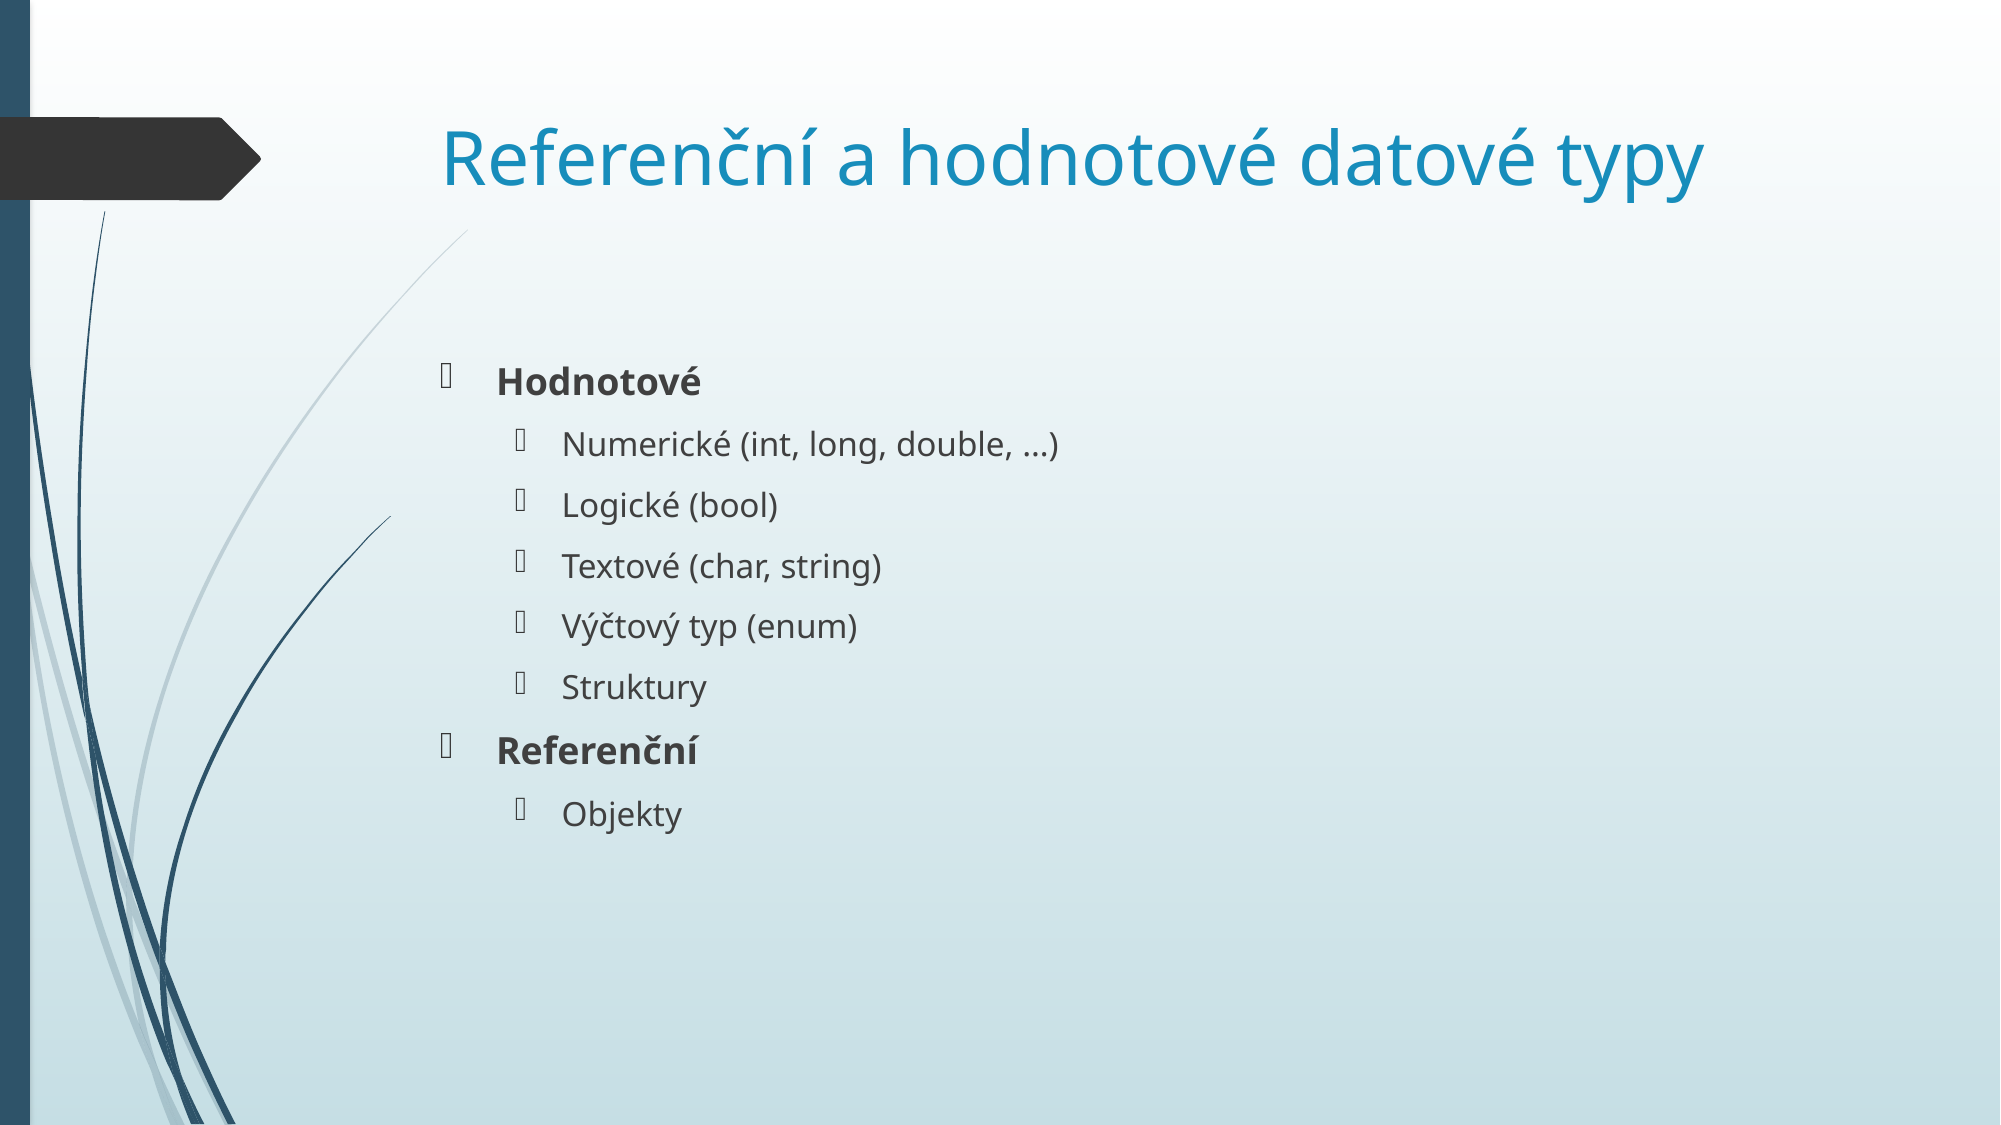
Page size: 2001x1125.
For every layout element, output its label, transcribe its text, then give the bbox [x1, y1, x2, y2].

list Hodnotové Numerické (int, long, double, …) Logické (bool) Textové (char, string) Výčtový typ (enum) Struktury Referenční Objekty [424, 350, 1888, 970]
title Referenční a hodnotové datové typy [425, 102, 1888, 313]
